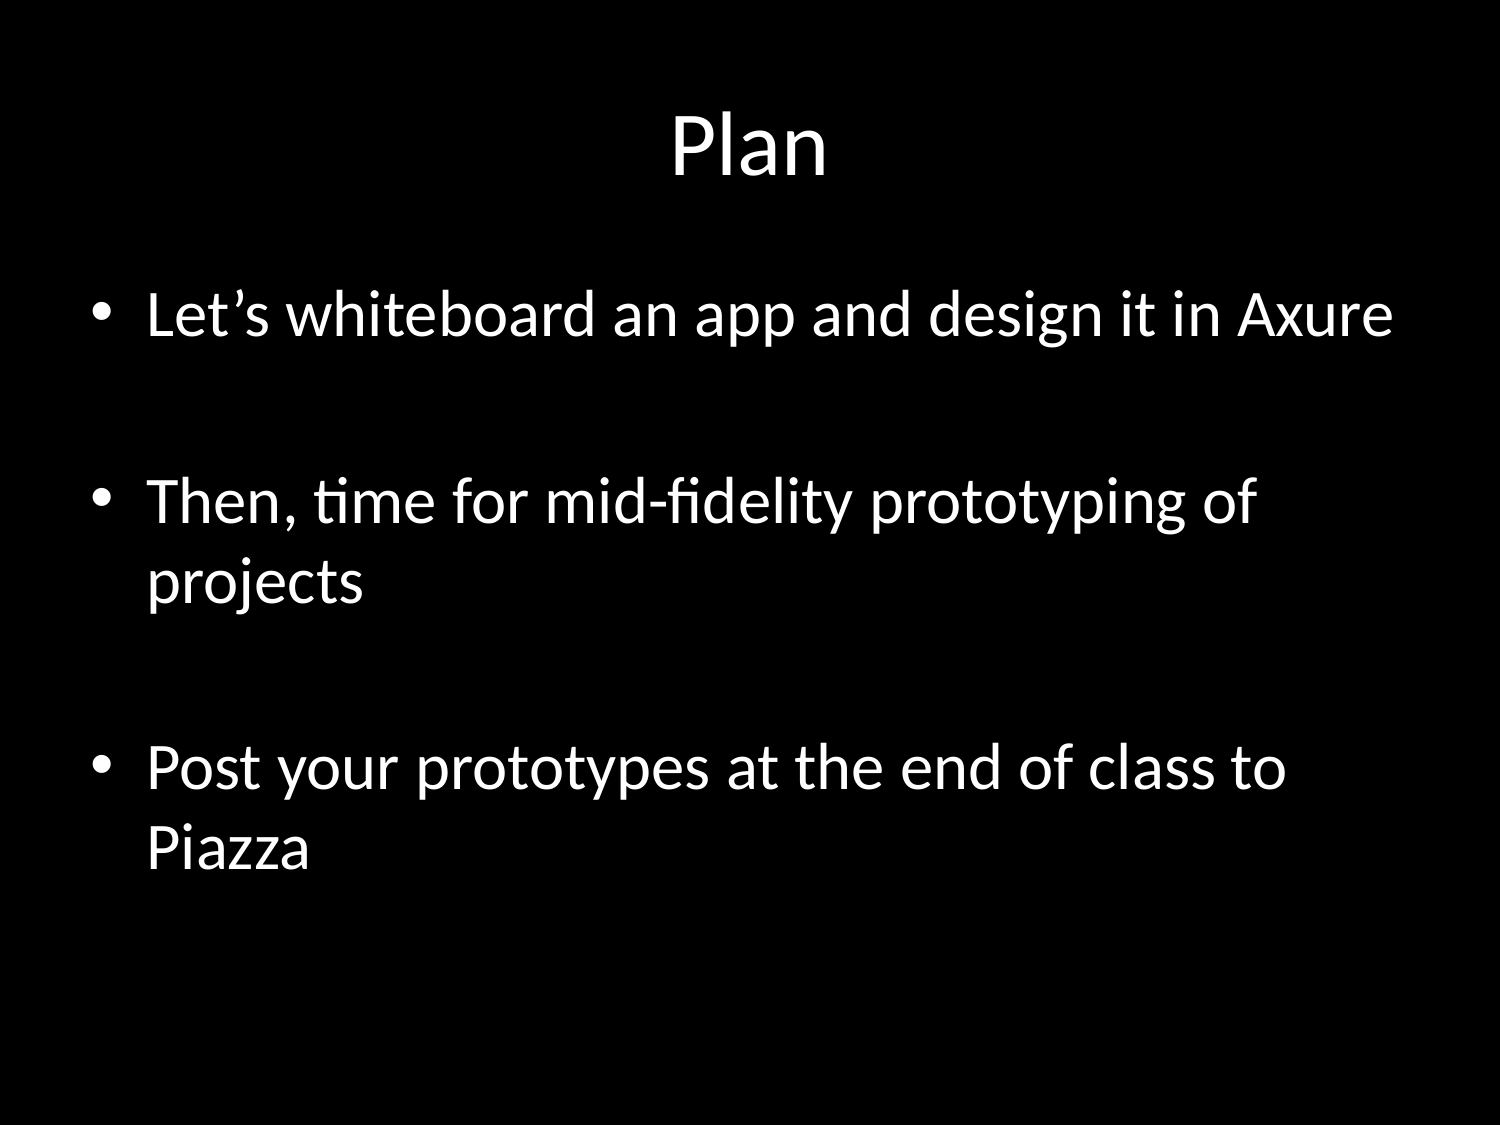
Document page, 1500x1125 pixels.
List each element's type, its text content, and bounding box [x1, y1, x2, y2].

title Plan [75, 45, 1425, 233]
list Let’s whiteboard an app and design it in Axure Then, time for mid-fidelity prototyping of projects Post your prototypes at the end of class to Piazza [75, 262, 1425, 1005]
